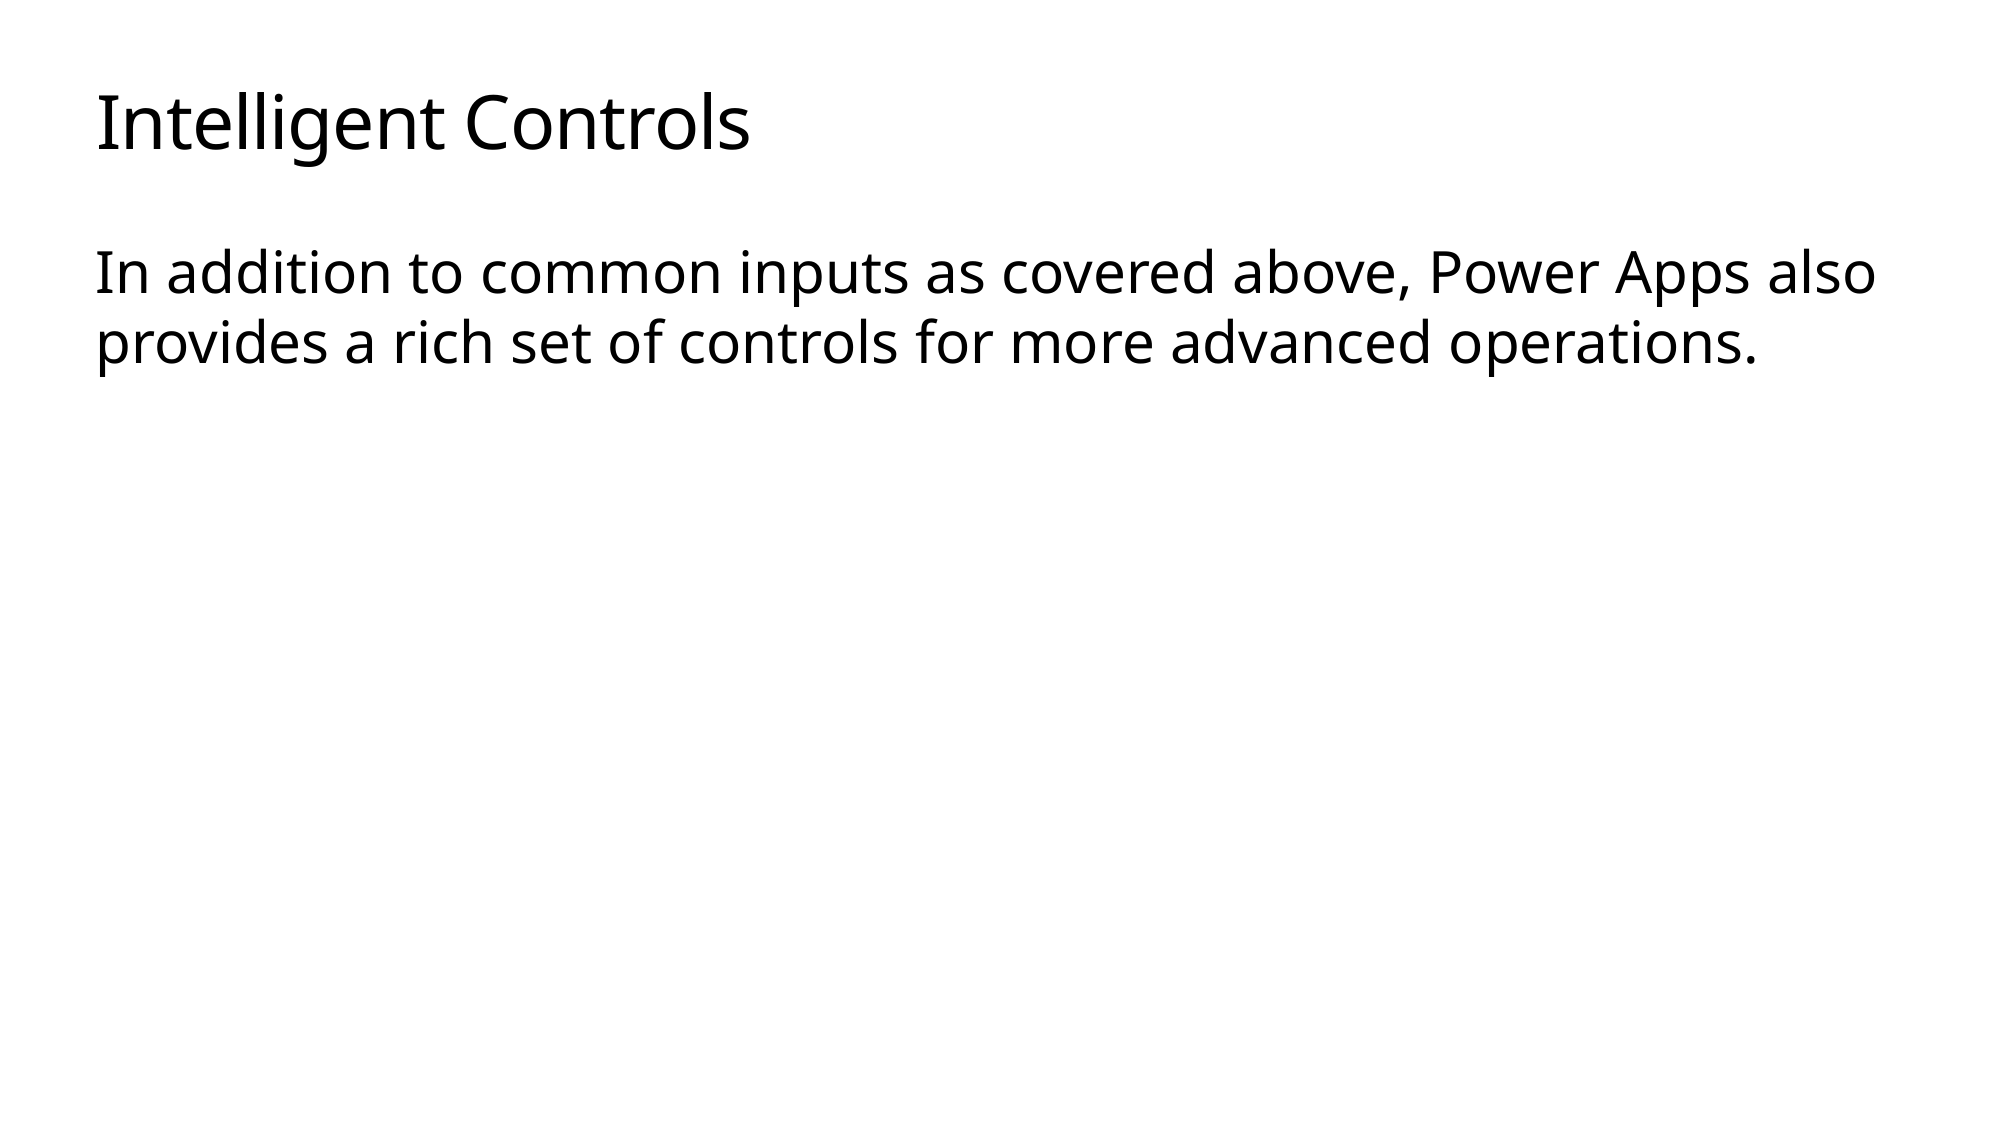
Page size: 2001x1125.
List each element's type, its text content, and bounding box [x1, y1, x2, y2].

list In addition to common inputs as covered above, Power Apps also provides a rich set of controls for more advanced operations. [95, 235, 1904, 376]
title Intelligent Controls [96, 75, 1904, 165]
